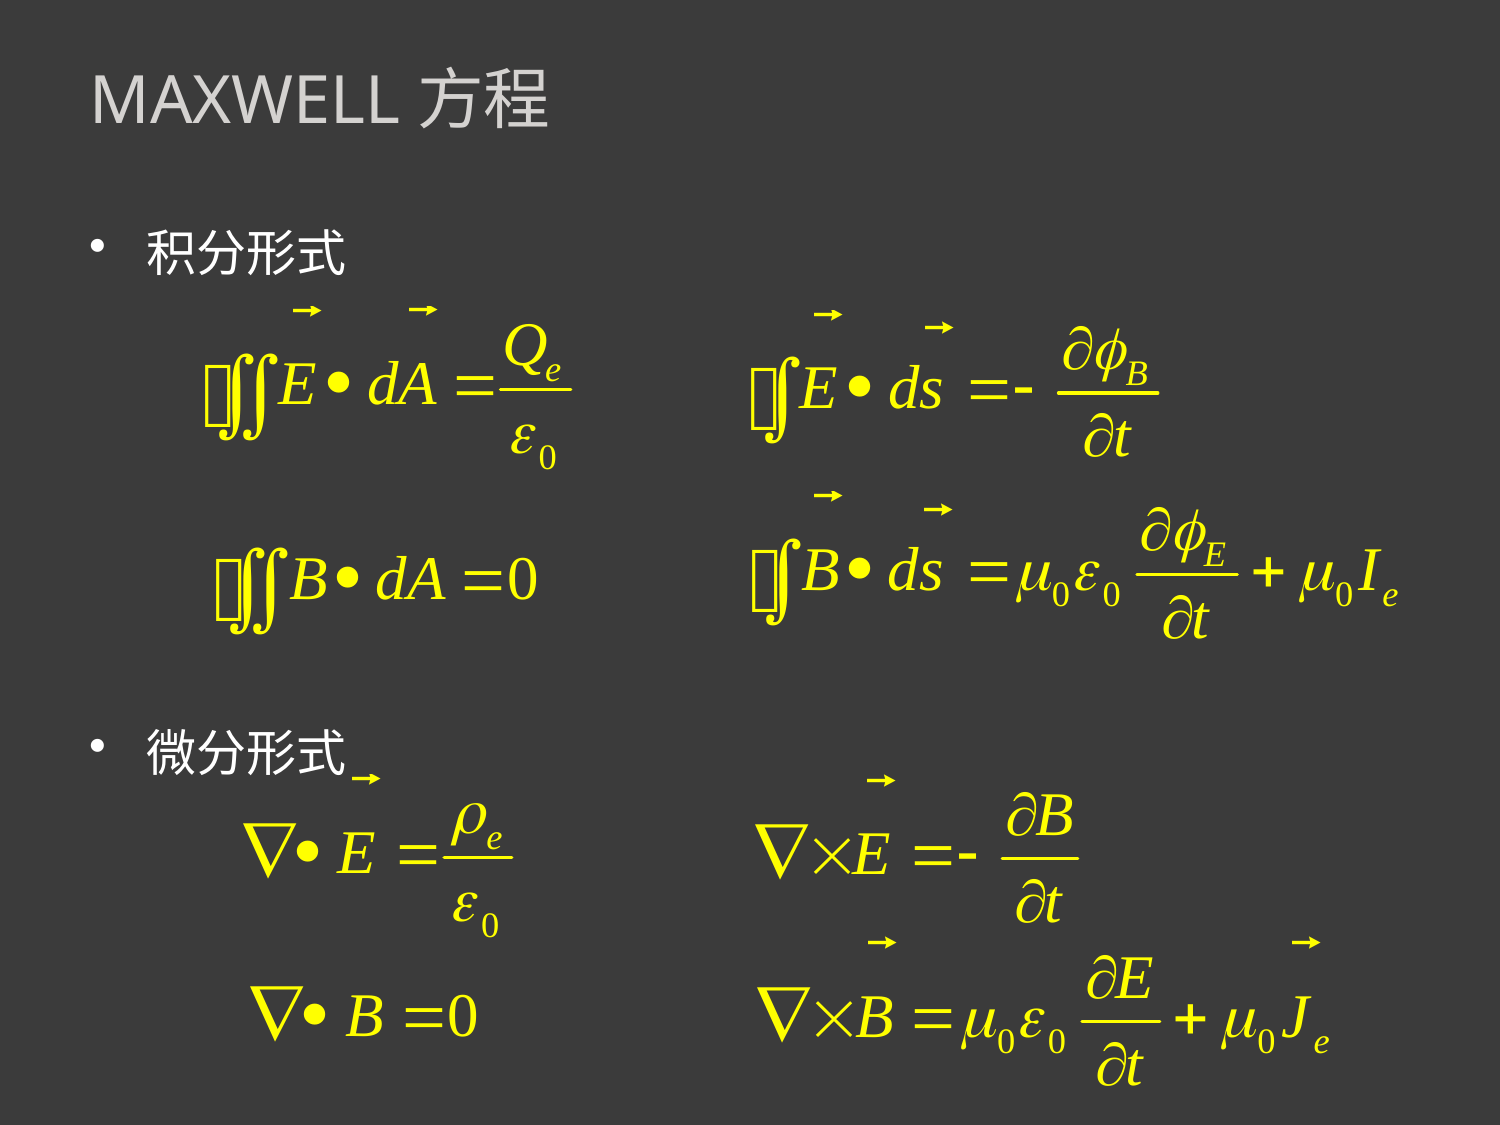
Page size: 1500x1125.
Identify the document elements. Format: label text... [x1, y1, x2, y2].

title Maxwell方程 [75, 45, 1425, 149]
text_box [738, 491, 1412, 653]
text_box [202, 526, 550, 642]
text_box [235, 774, 525, 952]
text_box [242, 963, 491, 1053]
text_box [749, 928, 1344, 1100]
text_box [747, 765, 1090, 928]
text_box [737, 309, 1169, 471]
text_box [191, 306, 587, 483]
list 积分形式 微分形式 [75, 184, 1425, 1005]
